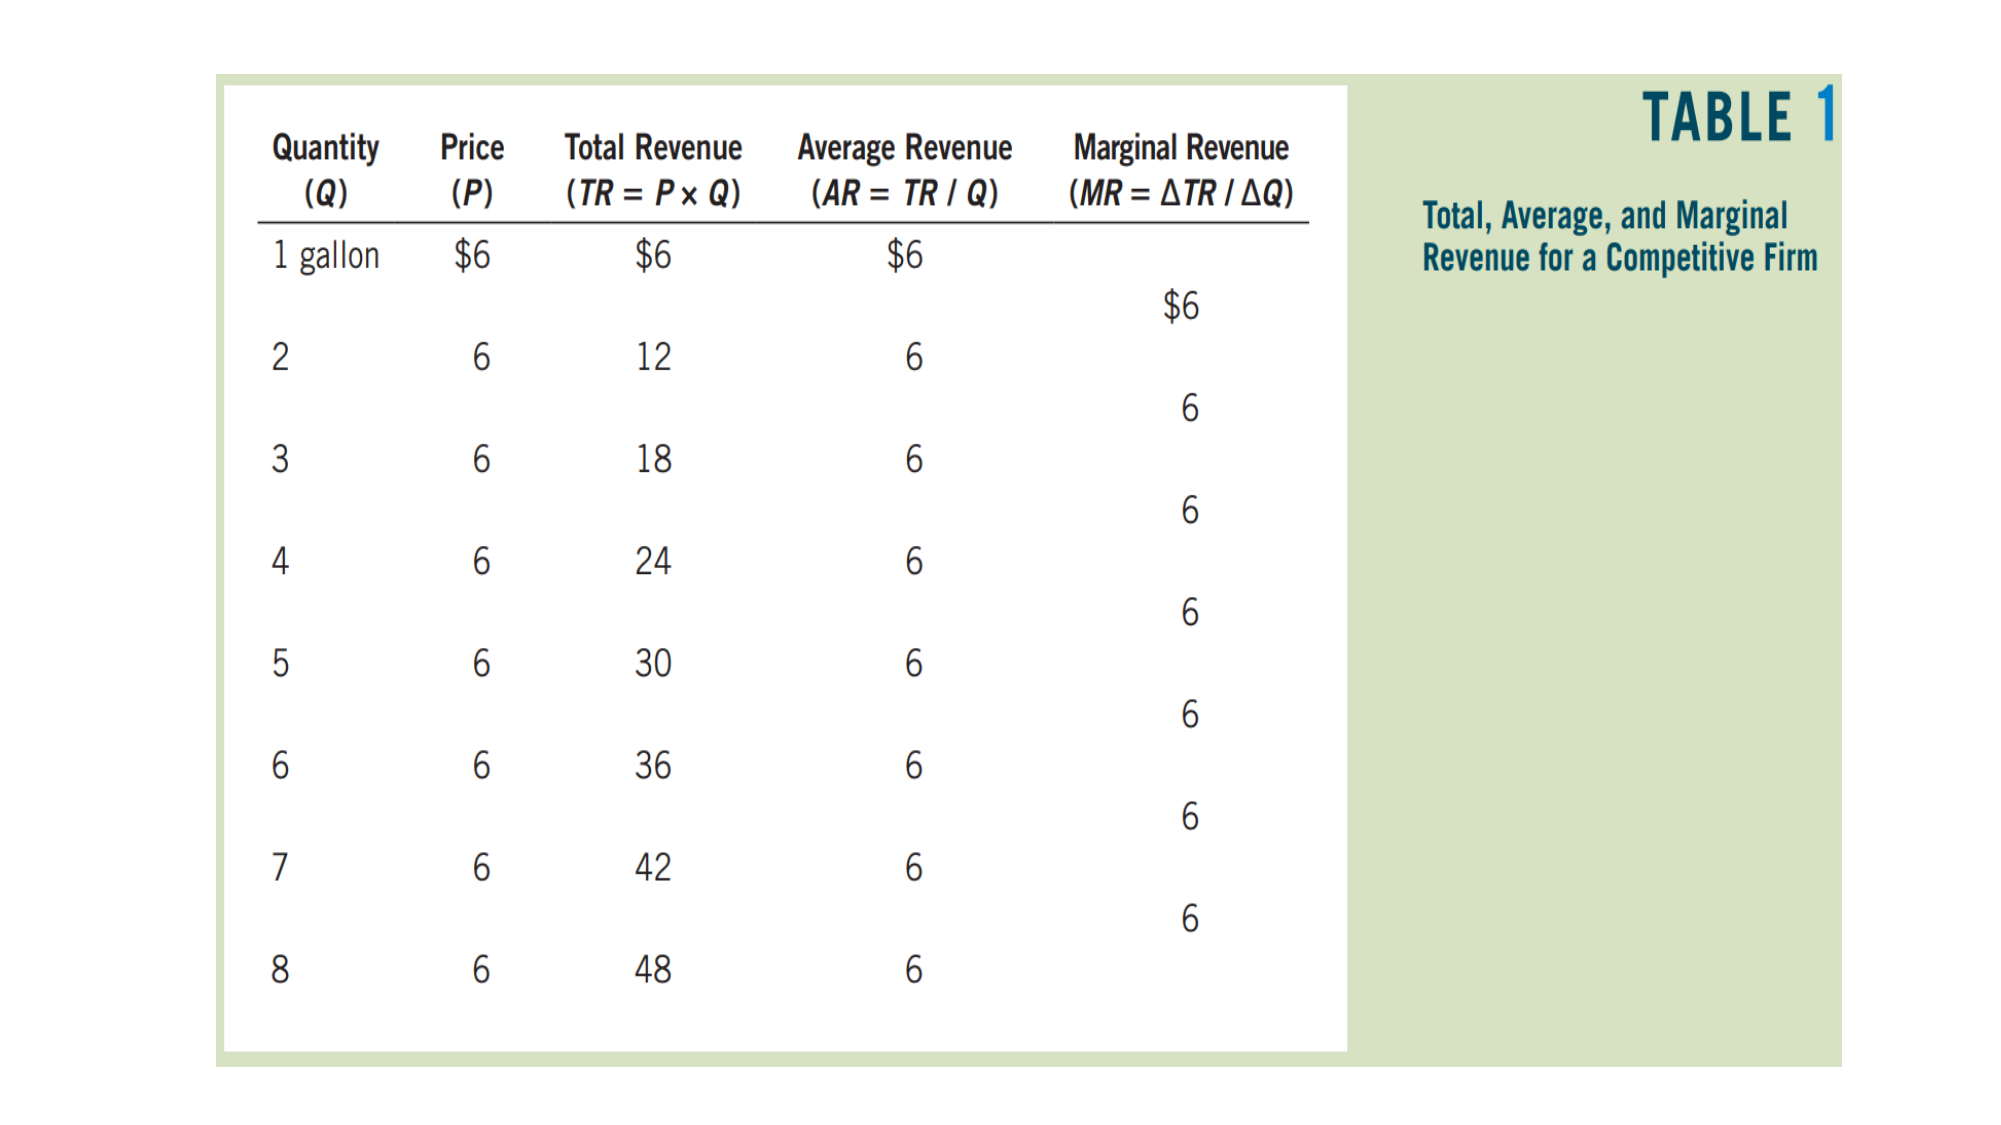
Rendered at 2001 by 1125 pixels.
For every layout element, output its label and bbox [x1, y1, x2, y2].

picture [215, 74, 1842, 1067]
